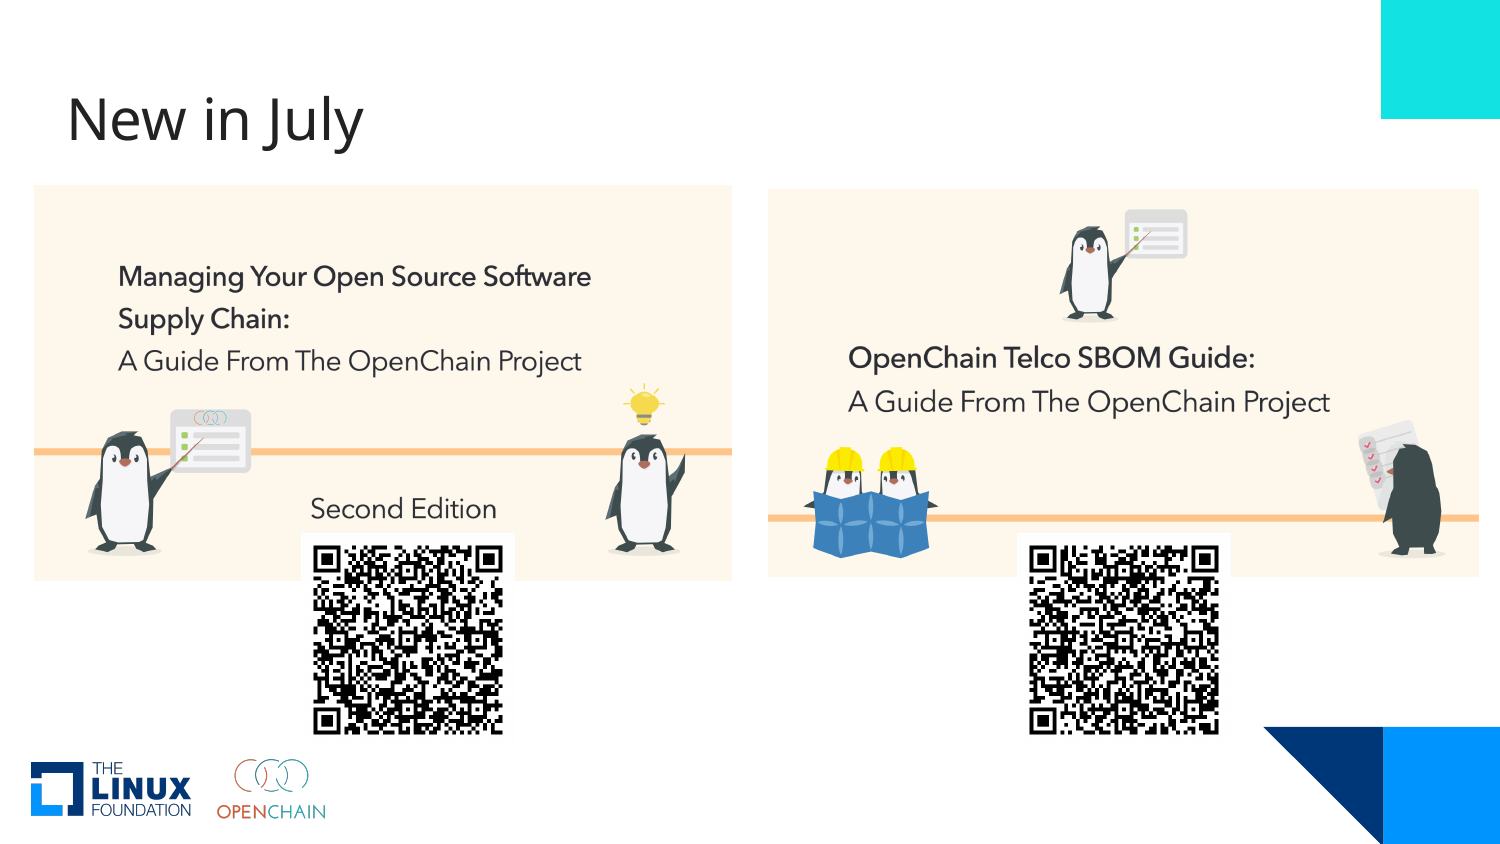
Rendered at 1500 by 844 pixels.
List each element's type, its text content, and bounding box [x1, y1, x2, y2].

picture [34, 185, 732, 747]
picture [215, 757, 327, 821]
title New in July [51, 67, 1449, 167]
picture [31, 762, 191, 816]
picture [768, 189, 1479, 747]
